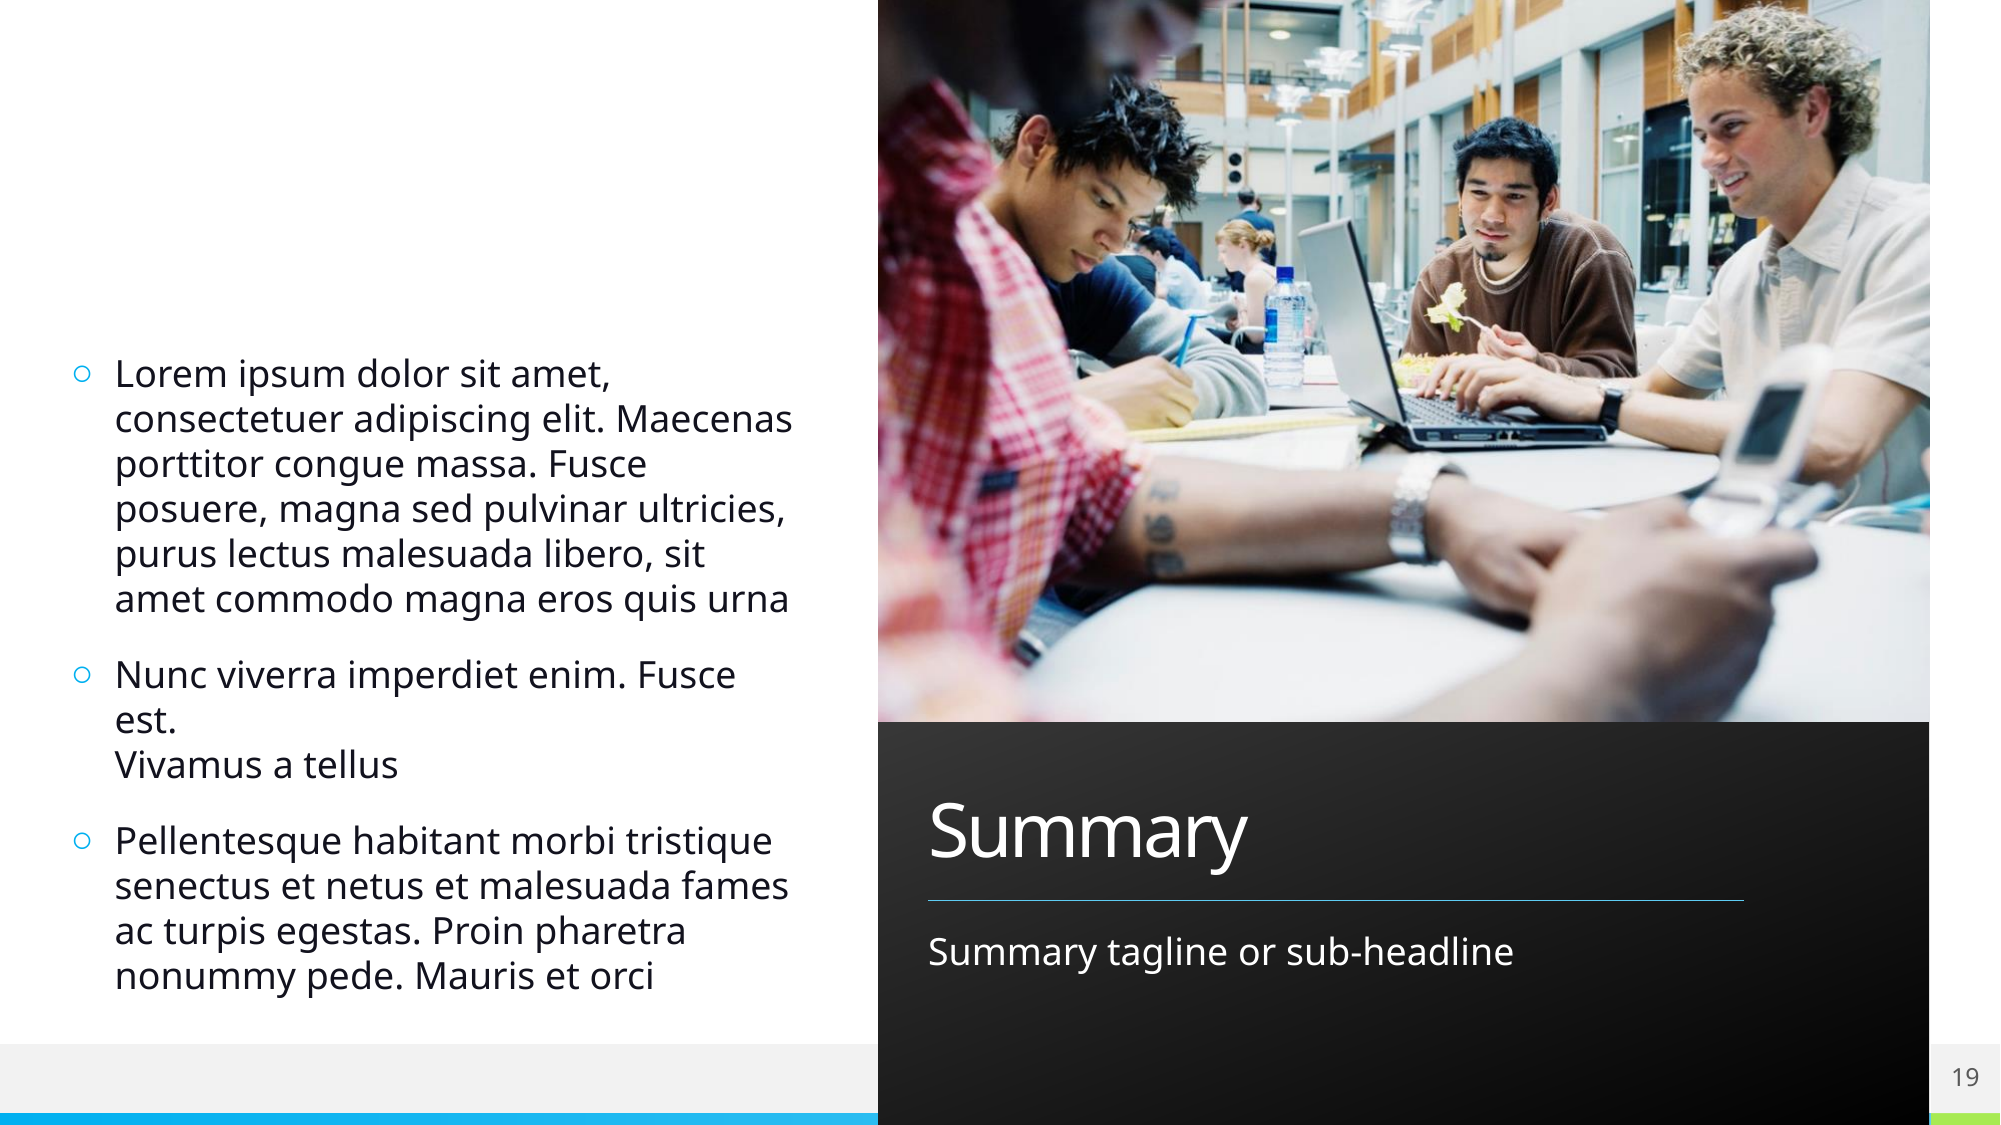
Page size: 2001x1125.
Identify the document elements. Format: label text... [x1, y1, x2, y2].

picture [878, 0, 1930, 722]
slide_number 19 [1931, 1044, 2000, 1114]
list Summary tagline or sub-headline [928, 928, 1872, 1112]
list Lorem ipsum dolor sit amet, consectetuer adipiscing elit. Maecenas porttitor congue massa. Fusce posuere, magna sed pulvinar ultricies, purus lectus malesuada libero, sit amet commodo magna eros quis urna Nunc viverra imperdiet enim. Fusce est. Vivamus a tellus Pellentesque habitant morbi tristique senectus et netus et malesuada fames ac turpis egestas. Proin pharetra nonummy pede. Mauris et orci [70, 488, 796, 998]
title Summary [928, 722, 1872, 874]
